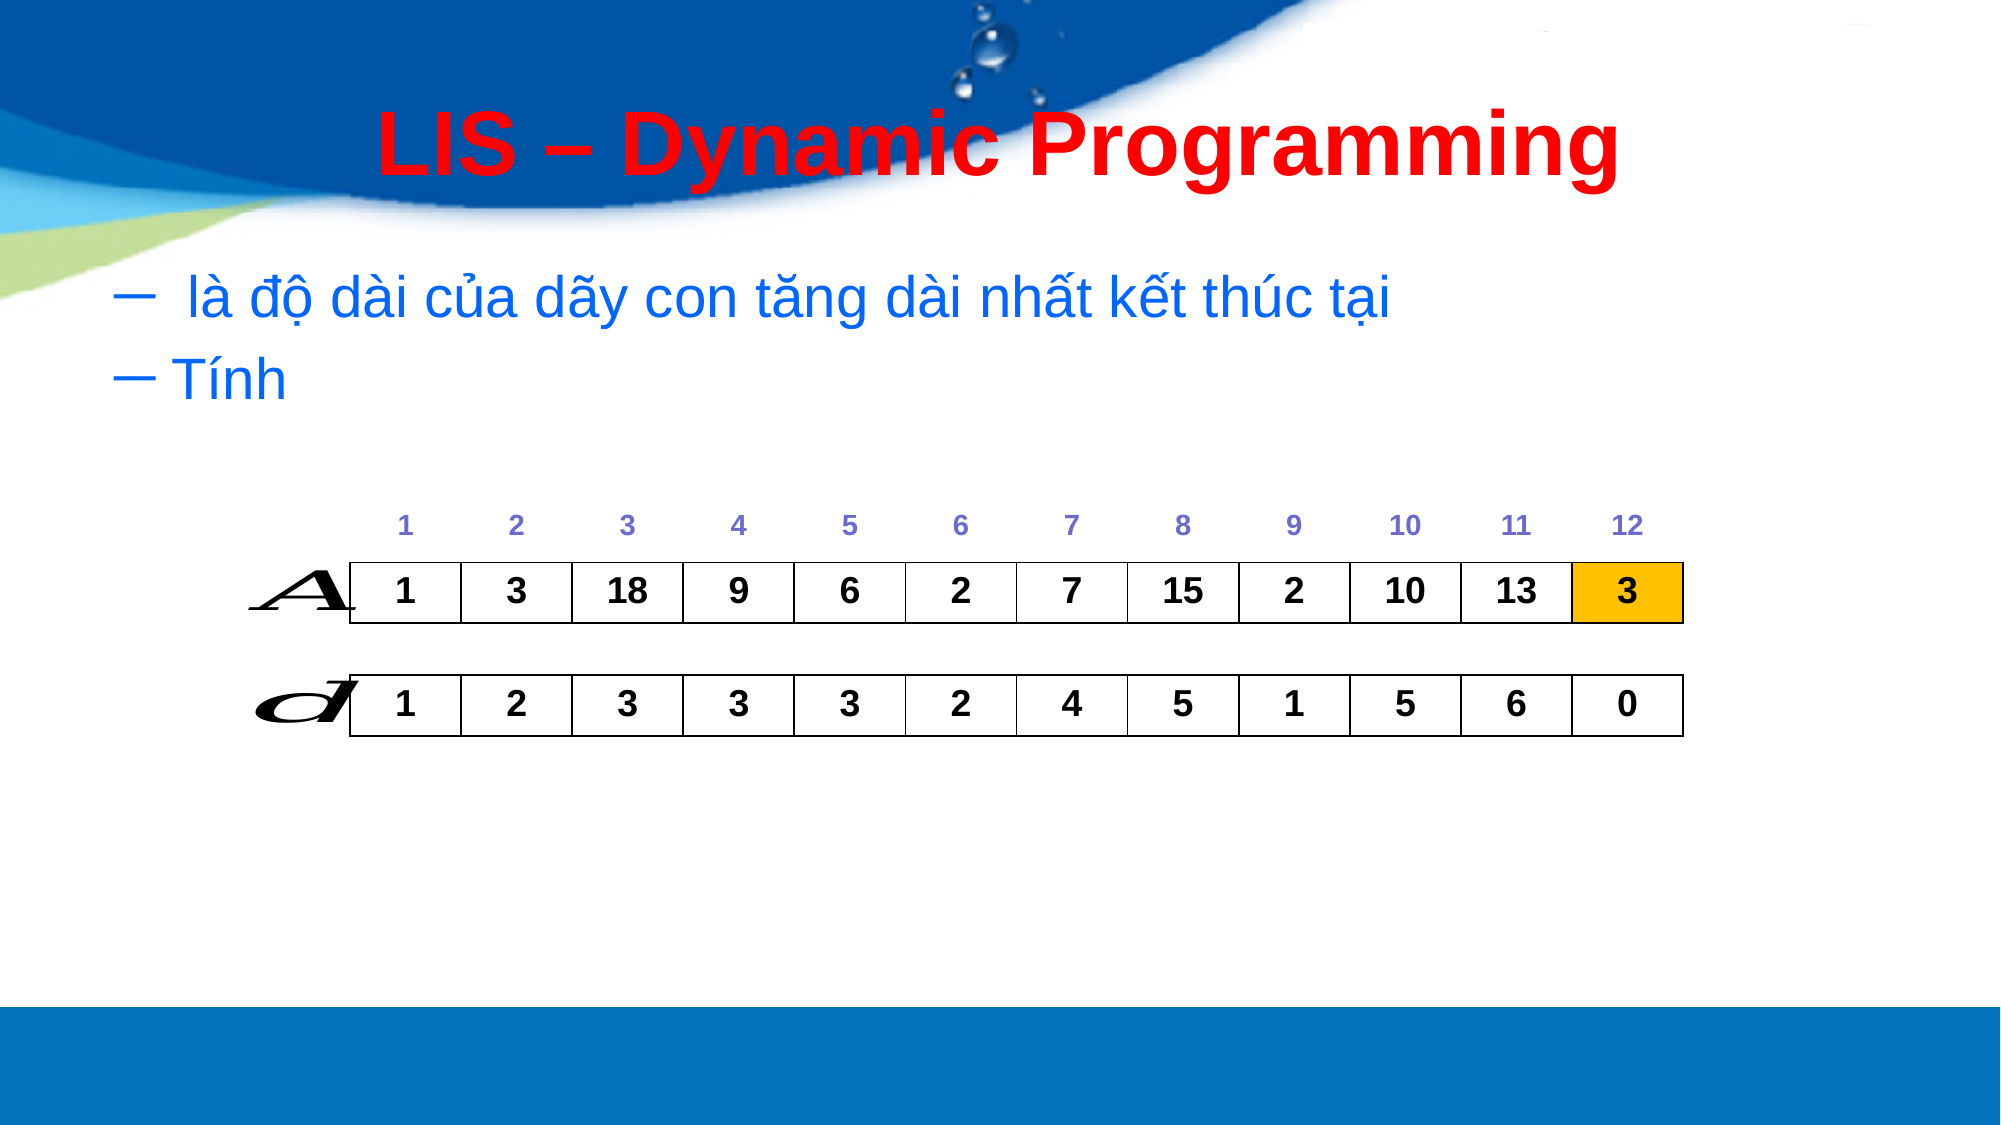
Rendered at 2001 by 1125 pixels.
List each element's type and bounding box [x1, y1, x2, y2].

table_header [1017, 563, 1127, 622]
table_header [1462, 563, 1571, 622]
table_header [1573, 563, 1682, 622]
table_header [906, 676, 1016, 735]
table_header [351, 676, 460, 735]
table_header [462, 676, 571, 735]
table_header [350, 501, 1683, 562]
table_header [1128, 676, 1238, 735]
title [99, 45, 1900, 233]
table_header [1351, 676, 1460, 735]
table_header [573, 676, 682, 735]
table_header [351, 563, 460, 622]
table_header [684, 676, 793, 735]
picture [0, 0, 2001, 1125]
table_header [795, 563, 905, 622]
table_header [573, 563, 682, 622]
table_header [1128, 563, 1238, 622]
table_header [1351, 563, 1460, 622]
table_header [1240, 563, 1349, 622]
table_header [1240, 676, 1349, 735]
table_header [1462, 676, 1571, 735]
table_header [684, 563, 793, 622]
table_header [1573, 676, 1682, 735]
table_header [906, 563, 1016, 622]
table_header [1017, 676, 1127, 735]
table_header [462, 563, 571, 622]
table_header [795, 676, 905, 735]
